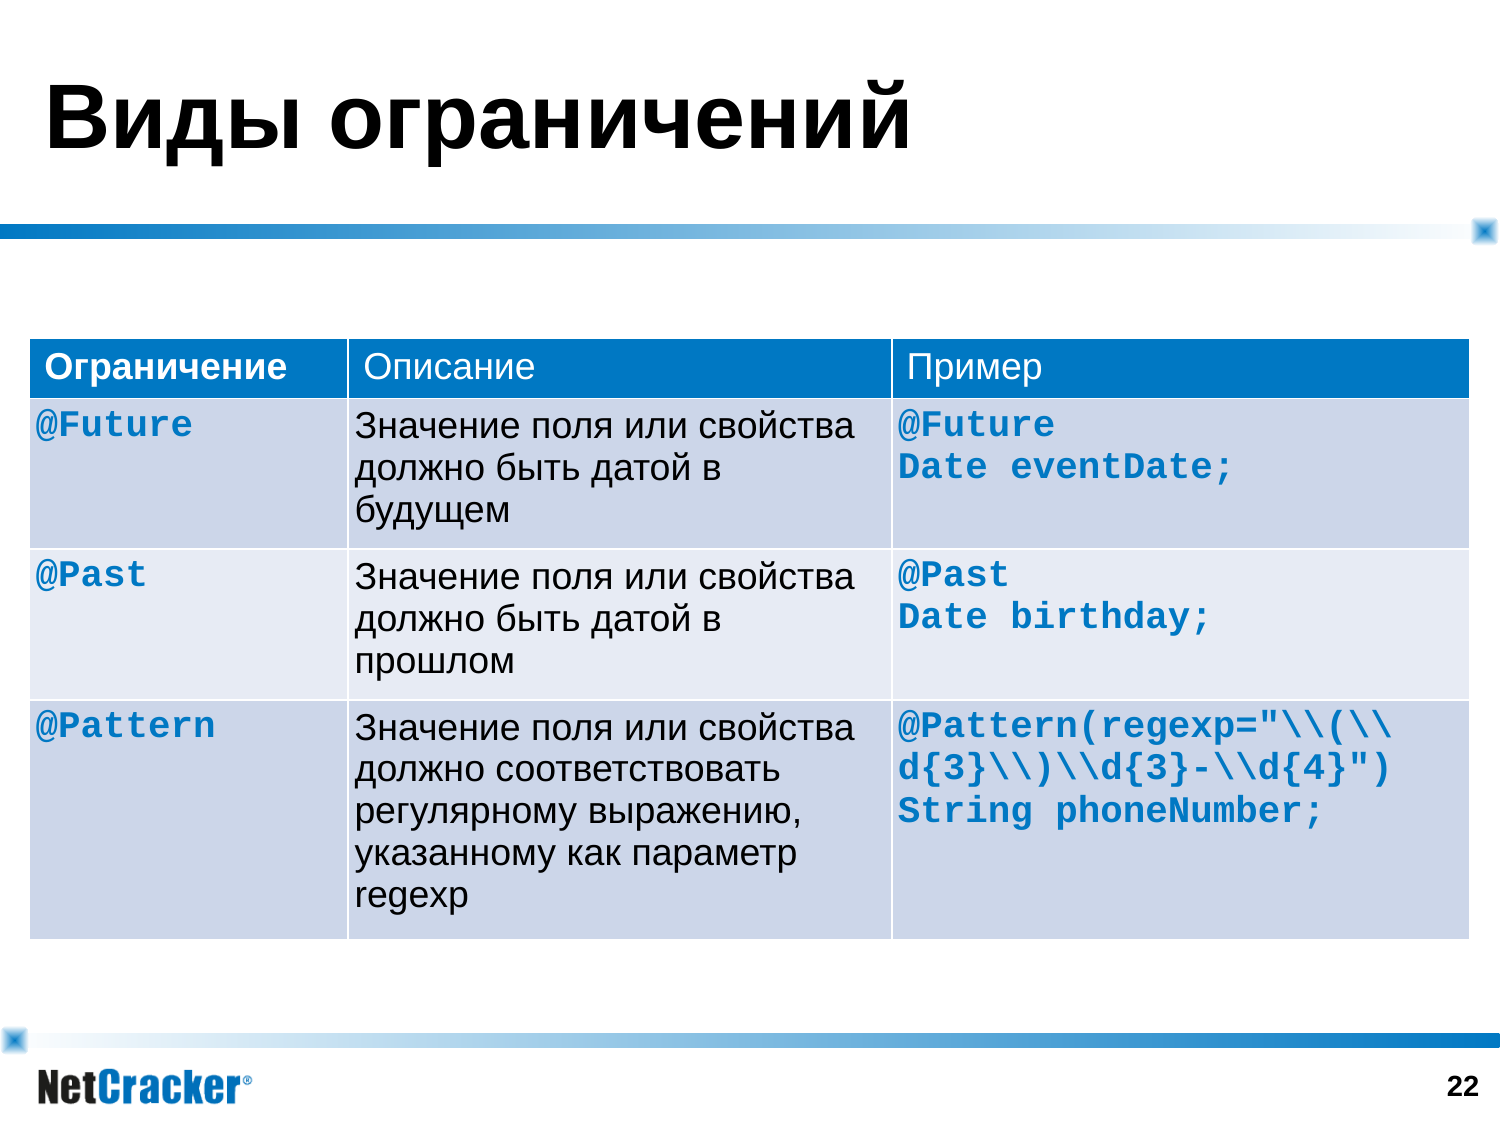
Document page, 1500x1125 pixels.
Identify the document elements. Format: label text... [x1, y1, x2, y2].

table_cell @Future [30, 399, 347, 548]
table_cell @Pattern [30, 701, 347, 939]
table_cell @Pattern(regexp="\\(\\d{3}\\)\\d{3}-\\d{4}") String phoneNumber; [893, 701, 1469, 939]
table_cell Значение поля или свойства должно быть датой в прошлом [349, 550, 891, 699]
title Виды ограничений [29, 0, 1470, 225]
table_cell @Future Date eventDate; [893, 399, 1469, 548]
table_cell @Past [30, 550, 347, 699]
table_header Ограничение [30, 339, 347, 398]
slide_number 21 [1143, 1034, 1495, 1111]
table_cell Значение поля или свойства должно быть датой в будущем [349, 399, 891, 548]
table_header Пример [893, 339, 1469, 398]
table_header Описание [349, 339, 891, 398]
table_cell @Past Date birthday; [893, 550, 1469, 699]
picture [34, 1063, 256, 1118]
table_cell Значение поля или свойства должно соответствовать регулярному выражению, указанному как параметр regexp [349, 701, 891, 939]
